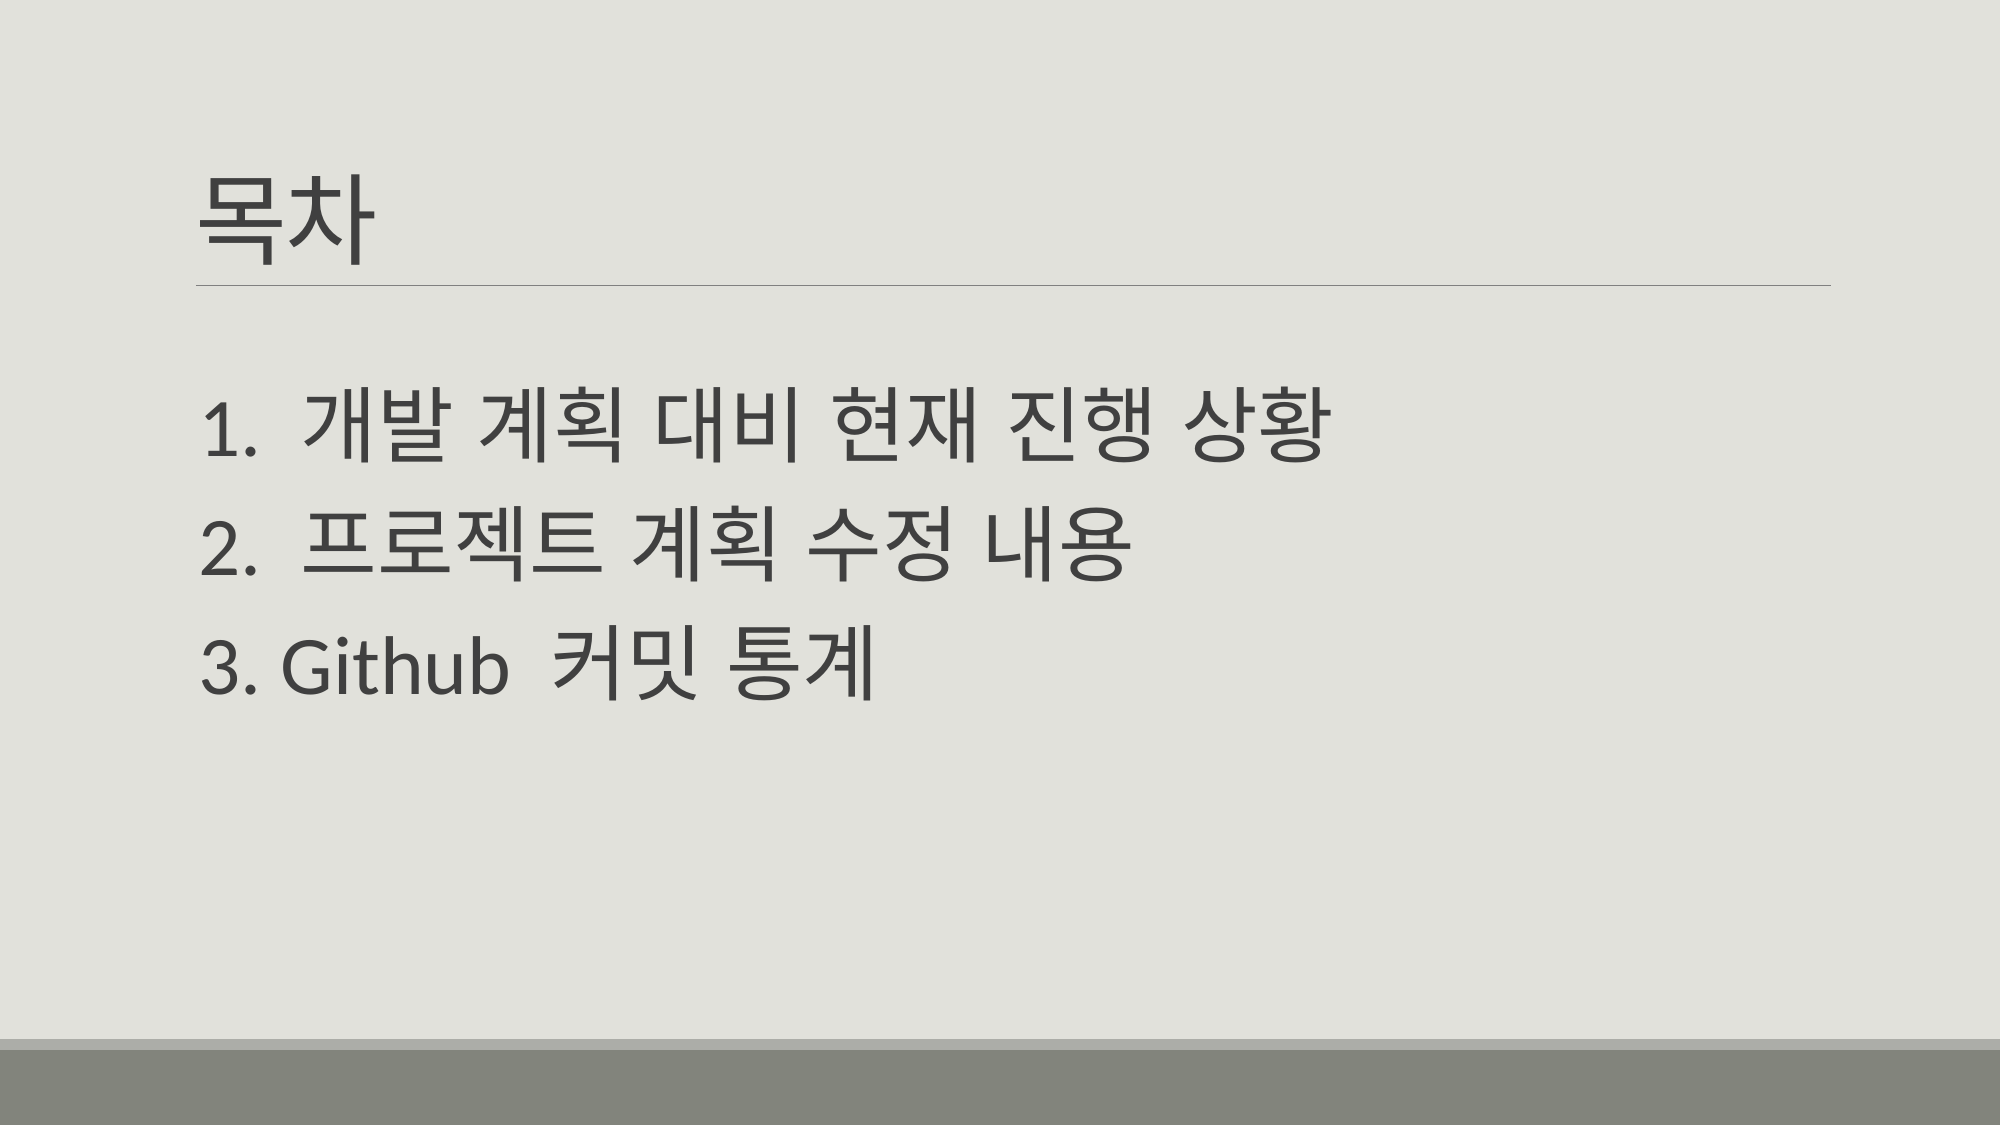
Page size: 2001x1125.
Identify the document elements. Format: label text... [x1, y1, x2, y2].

title 목차 [180, 47, 1830, 285]
list 1. 개발 계획 대비 현재 진행 상황 2. 프로젝트 계획 수정 내용 3. Github 커밋 통계 [180, 302, 1830, 963]
